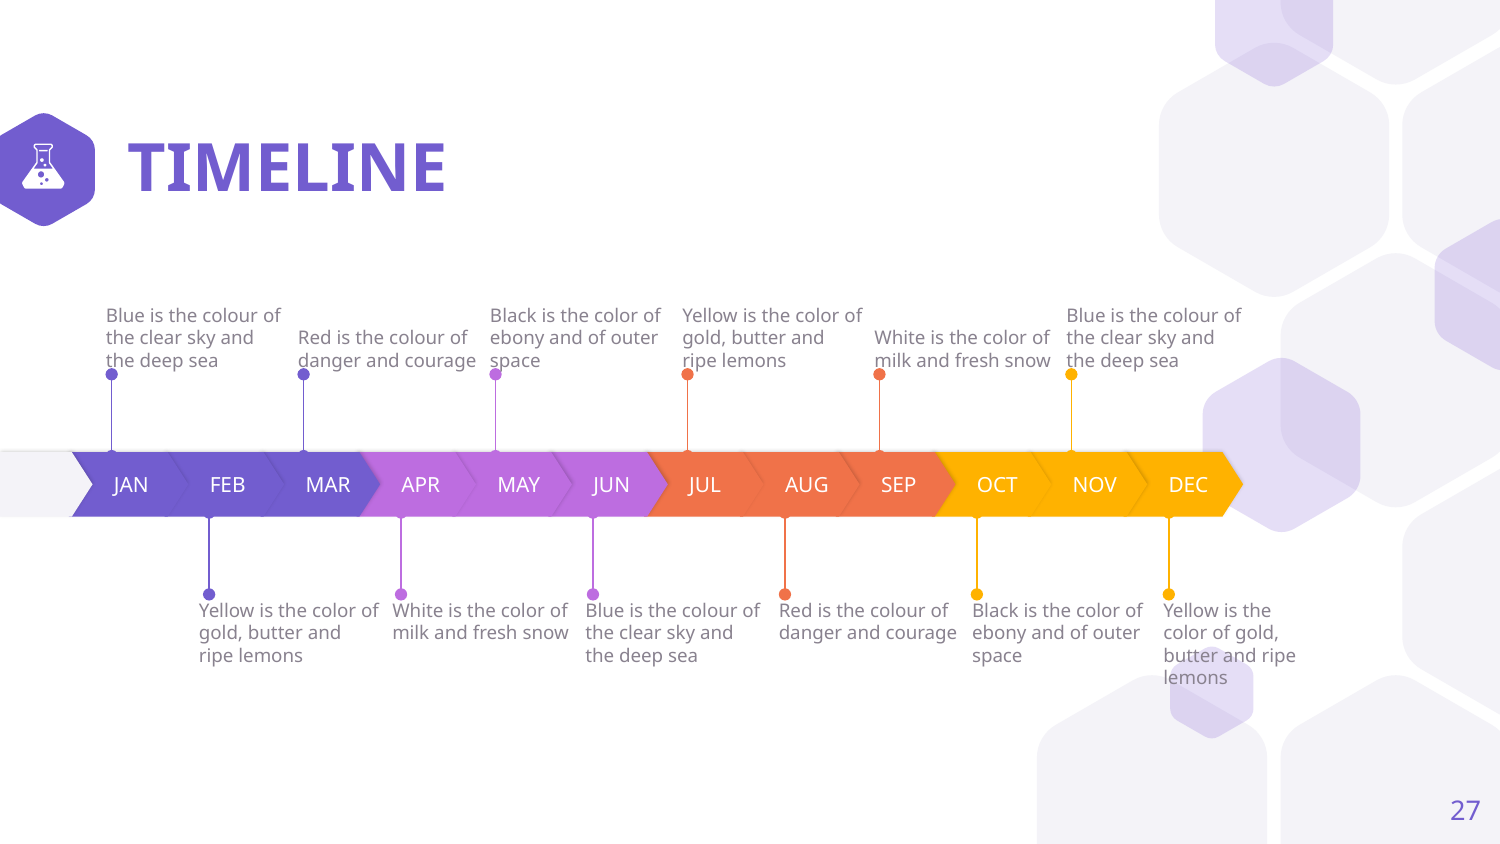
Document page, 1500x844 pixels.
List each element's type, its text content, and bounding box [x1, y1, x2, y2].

text_box Red is the colour of danger and courage [778, 598, 961, 686]
text_box SEP [843, 452, 956, 517]
text_box Blue is the colour of the clear sky and the deep sea [585, 598, 767, 686]
text_box JAN [75, 452, 189, 517]
slide_number ‹#› [1391, 779, 1482, 844]
text_box Blue is the colour of the clear sky and the deep sea [1066, 283, 1248, 371]
text_box Black is the color of ebony and of outer space [972, 598, 1154, 686]
text_box White is the color of milk and fresh snow [392, 598, 574, 686]
text_box AUG [746, 452, 860, 517]
text_box APR [364, 452, 477, 517]
text_box OCT [937, 452, 1052, 517]
text_box Yellow is the color of gold, butter and ripe lemons [198, 598, 381, 686]
text_box NOV [1033, 452, 1148, 517]
text_box FEB [170, 452, 285, 517]
text_box MAY [458, 452, 572, 517]
title TIMELINE [127, 137, 1114, 203]
text_box Black is the color of ebony and of outer space [490, 283, 672, 371]
text_box [0, 452, 93, 517]
text_box JUL [652, 452, 764, 517]
text_box Red is the colour of danger and courage [297, 283, 480, 371]
text_box MAR [266, 452, 381, 517]
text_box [21, 143, 65, 190]
text_box DEC [1131, 452, 1244, 517]
text_box JUN [554, 452, 668, 517]
text_box Yellow is the color of gold, butter and ripe lemons [682, 283, 864, 371]
text_box Yellow is the color of gold, butter and ripe lemons [1163, 598, 1314, 686]
text_box White is the color of milk and fresh snow [874, 283, 1056, 371]
text_box Blue is the colour of the clear sky and the deep sea [105, 283, 288, 371]
